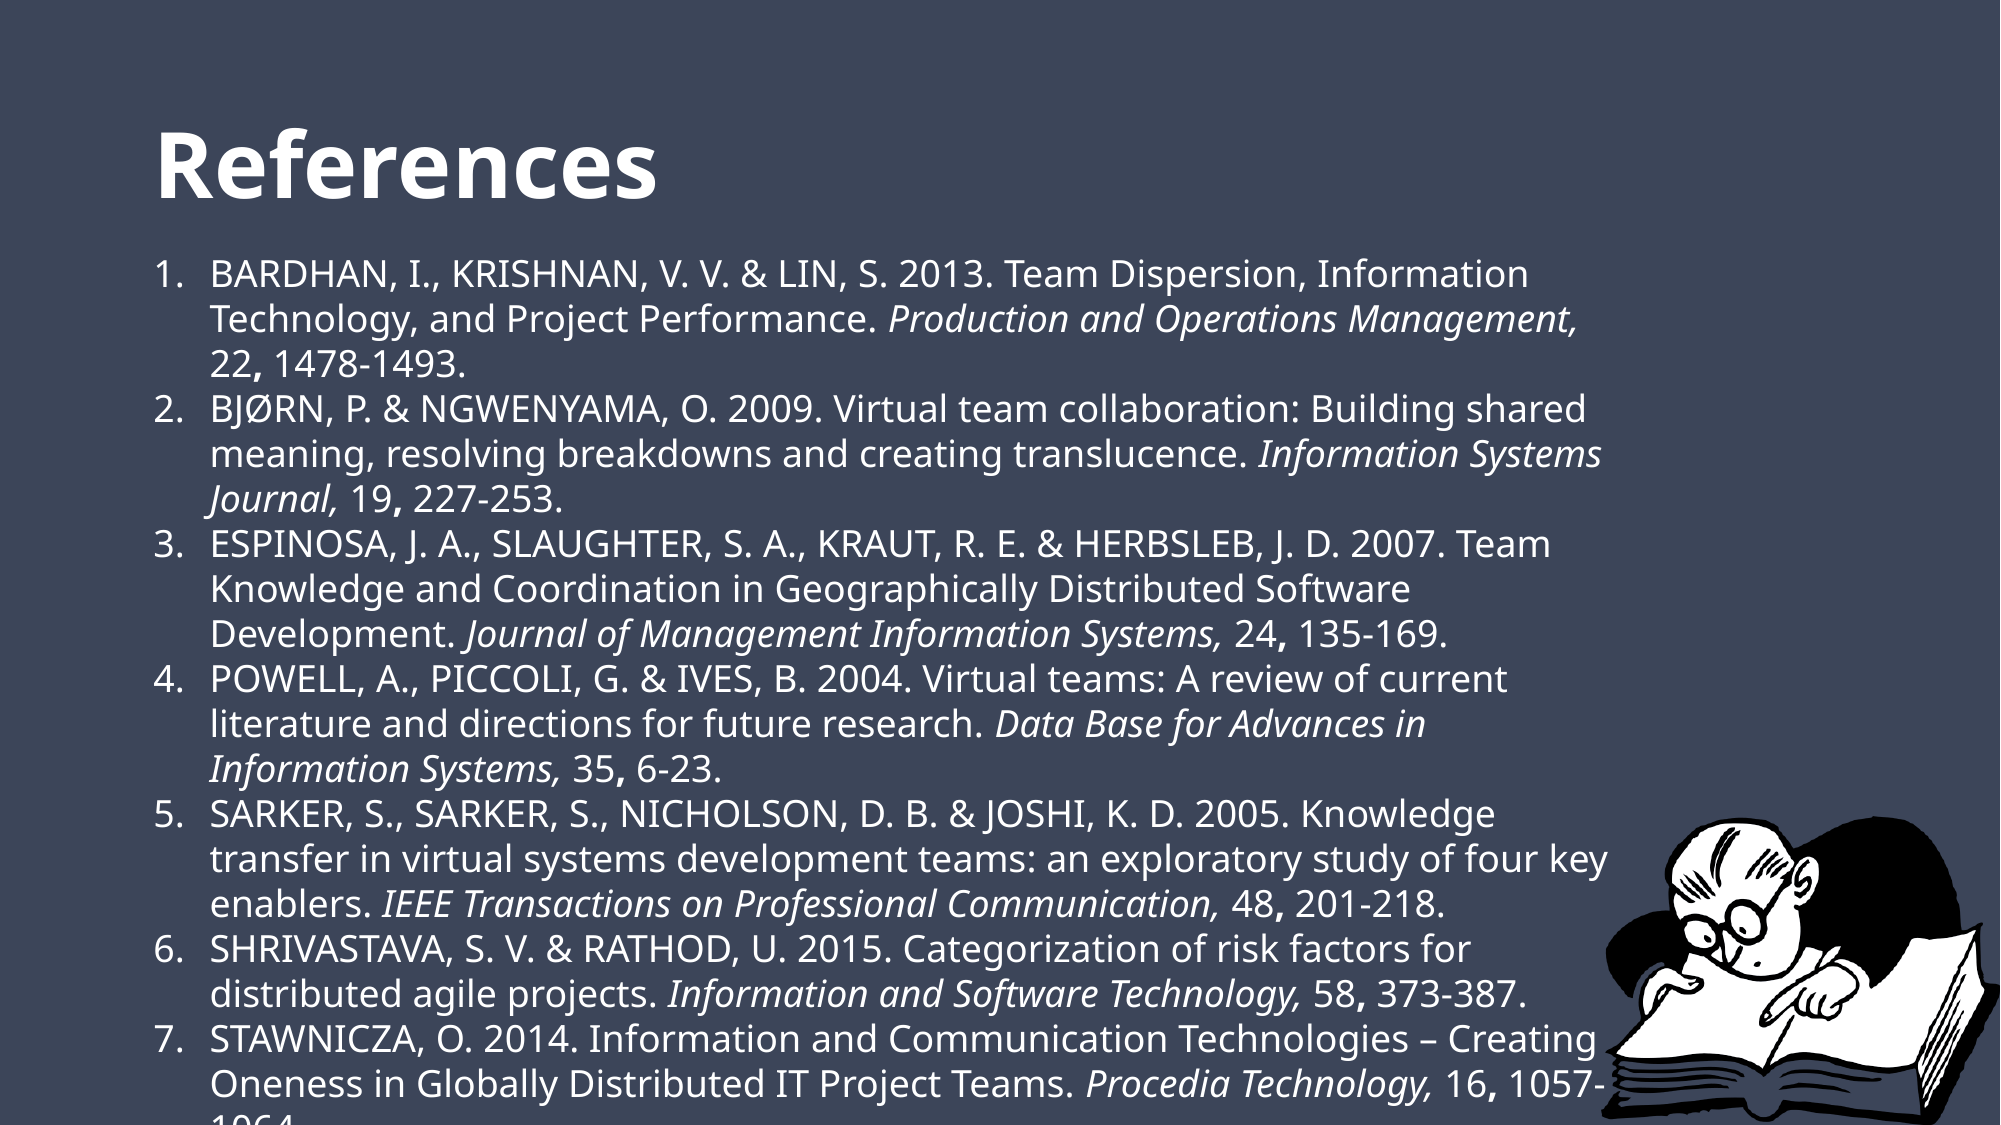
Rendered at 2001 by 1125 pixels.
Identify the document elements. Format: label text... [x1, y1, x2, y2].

title References [138, 60, 1864, 278]
picture [1600, 815, 2000, 1125]
text_box BARDHAN, I., KRISHNAN, V. V. & LIN, S. 2013. Team Dispersion, Information Technology, and Project Performance. Production and Operations Management, 22, 1478-1493. BJØRN, P. & NGWENYAMA, O. 2009. Virtual team collaboration: Building shared meaning, resolving breakdowns and creating translucence. Information Systems Journal, 19, 227-253. ESPINOSA, J. A., SLAUGHTER, S. A., KRAUT, R. E. & HERBSLEB, J. D. 2007. Team Knowledge and Coordination in Geographically Distributed Software Development. Journal of Management Information Systems, 24, 135-169. POWELL, A., PICCOLI, G. & IVES, B. 2004. Virtual teams: A review of current literature and directions for future research. Data Base for Advances in Information Systems, 35, 6-23. SARKER, S., SARKER, S., NICHOLSON, D. B. & JOSHI, K. D. 2005. Knowledge transfer in virtual systems development teams: an exploratory study of four key enablers. IEEE Transactions on Professional Communication, 48, 201-218. SHRIVASTAVA, S. V. & RATHOD, U. 2015. Categorization of risk factors for distributed agile projects. Information and Software Technology, 58, 373-387. STAWNICZA, O. 2014. Information and Communication Technologies – Creating Oneness in Globally Distributed IT Project Teams. Procedia Technology, 16, 1057-1064. [138, 243, 1632, 1125]
